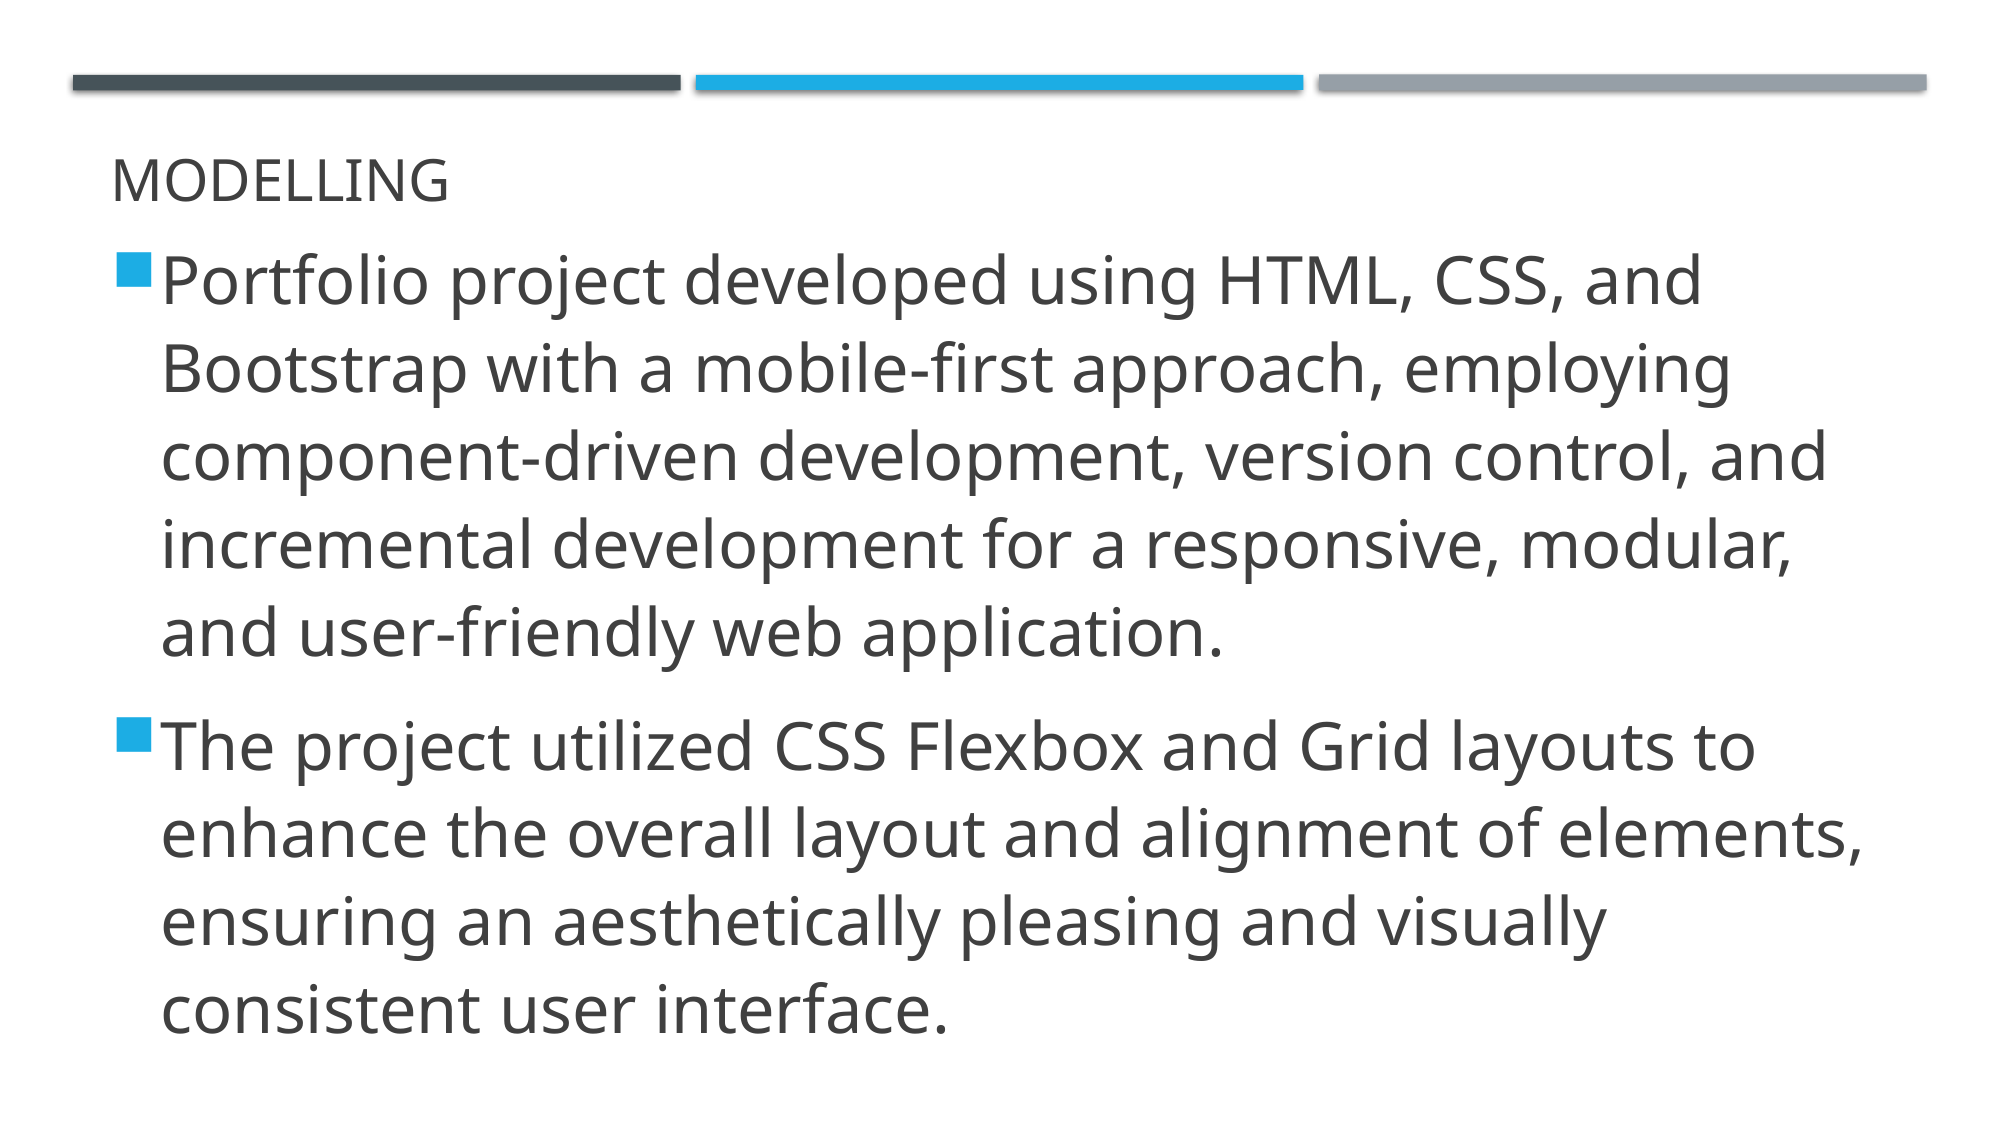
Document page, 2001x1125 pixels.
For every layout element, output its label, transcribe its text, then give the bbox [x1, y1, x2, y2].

title MODELLING [95, 81, 1905, 276]
list Portfolio project developed using HTML, CSS, and Bootstrap with a mobile-first approach, employing component-driven development, version control, and incremental development for a responsive, modular, and user-friendly web application. The project utilized CSS Flexbox and Grid layouts to enhance the overall layout and alignment of elements, ensuring an aesthetically pleasing and visually consistent user interface. [95, 340, 1905, 937]
